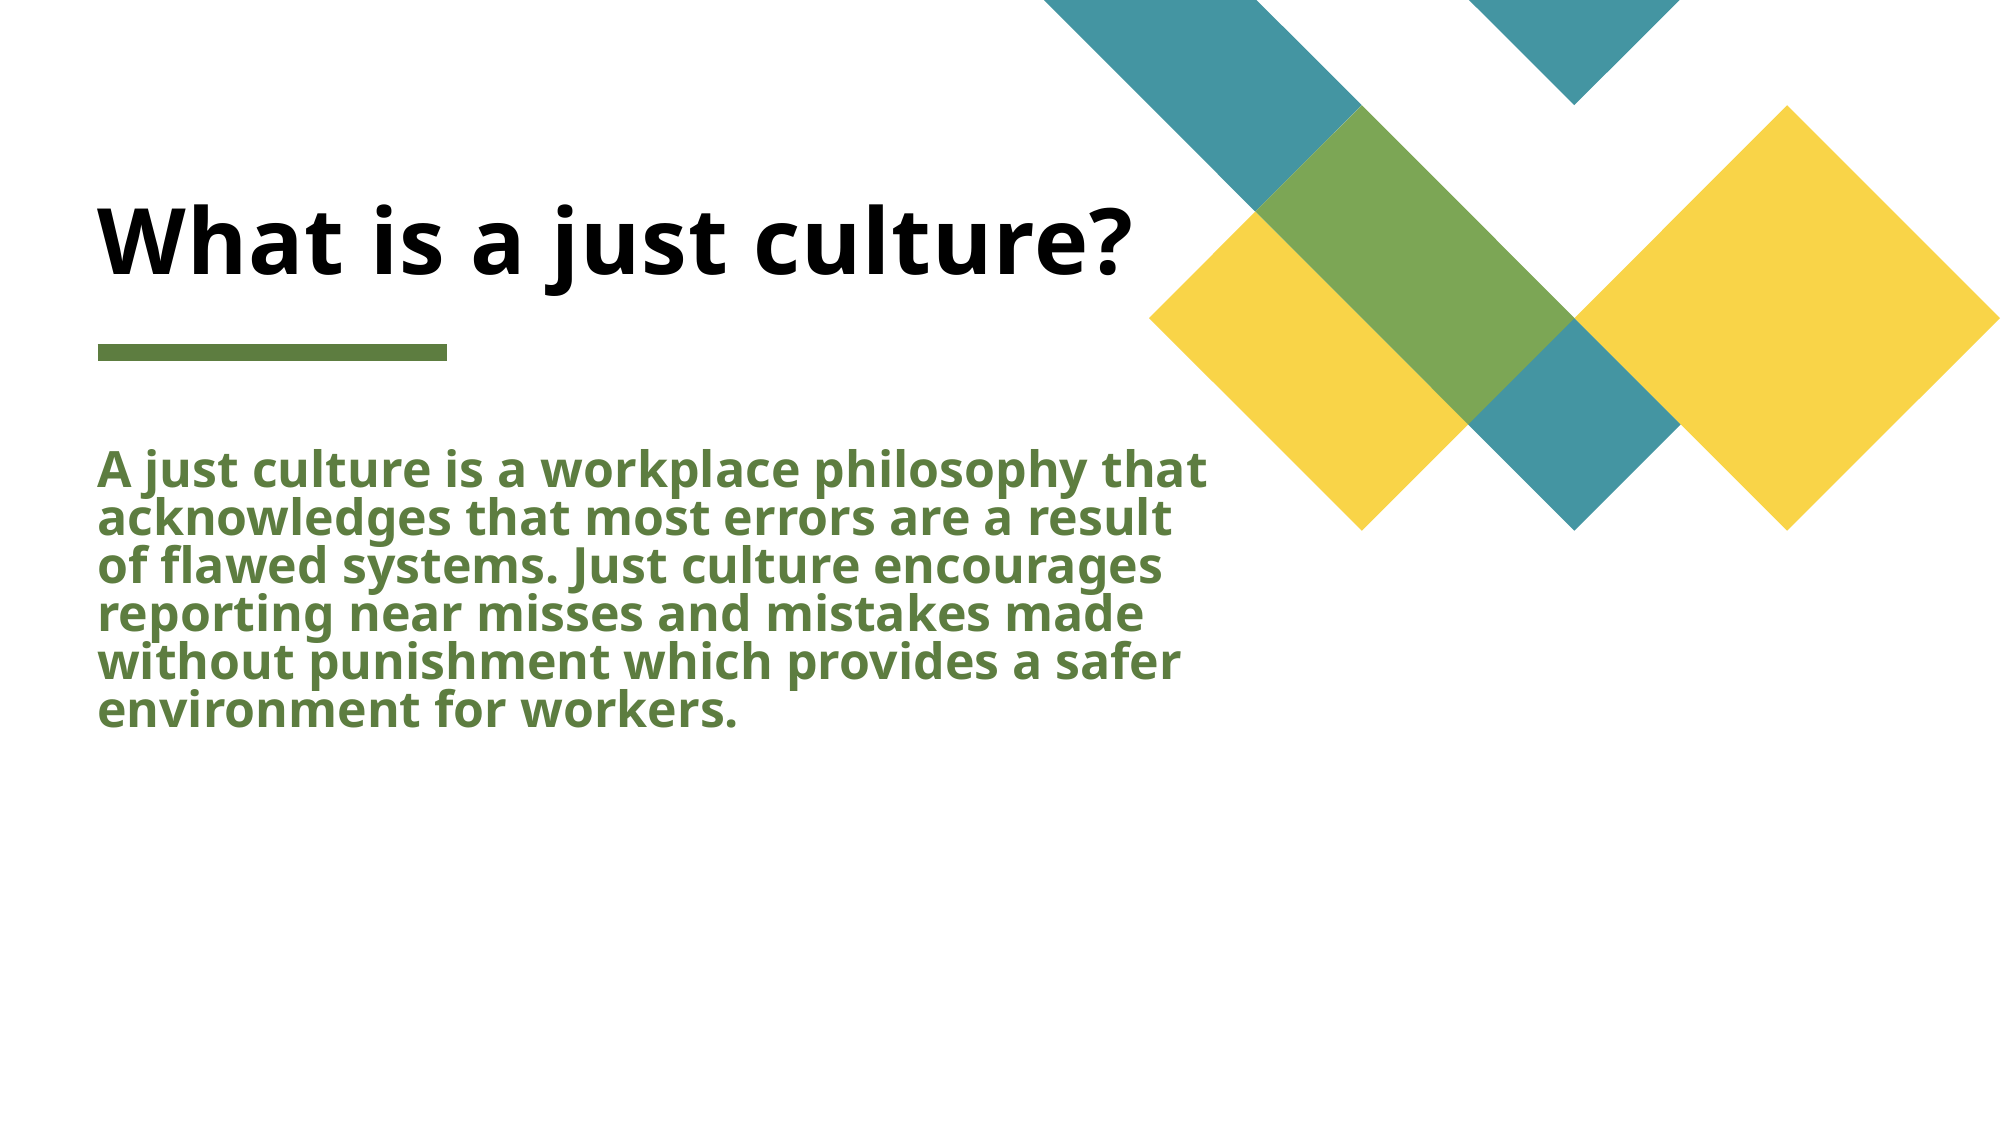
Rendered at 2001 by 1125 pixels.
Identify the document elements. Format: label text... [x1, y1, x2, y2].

list A just culture is a workplace philosophy that acknowledges that most errors are a result of flawed systems. Just culture encourages reporting near misses and mistakes made without punishment which provides a safer environment for workers. [97, 374, 1211, 983]
title What is a just culture? [97, 31, 1211, 293]
